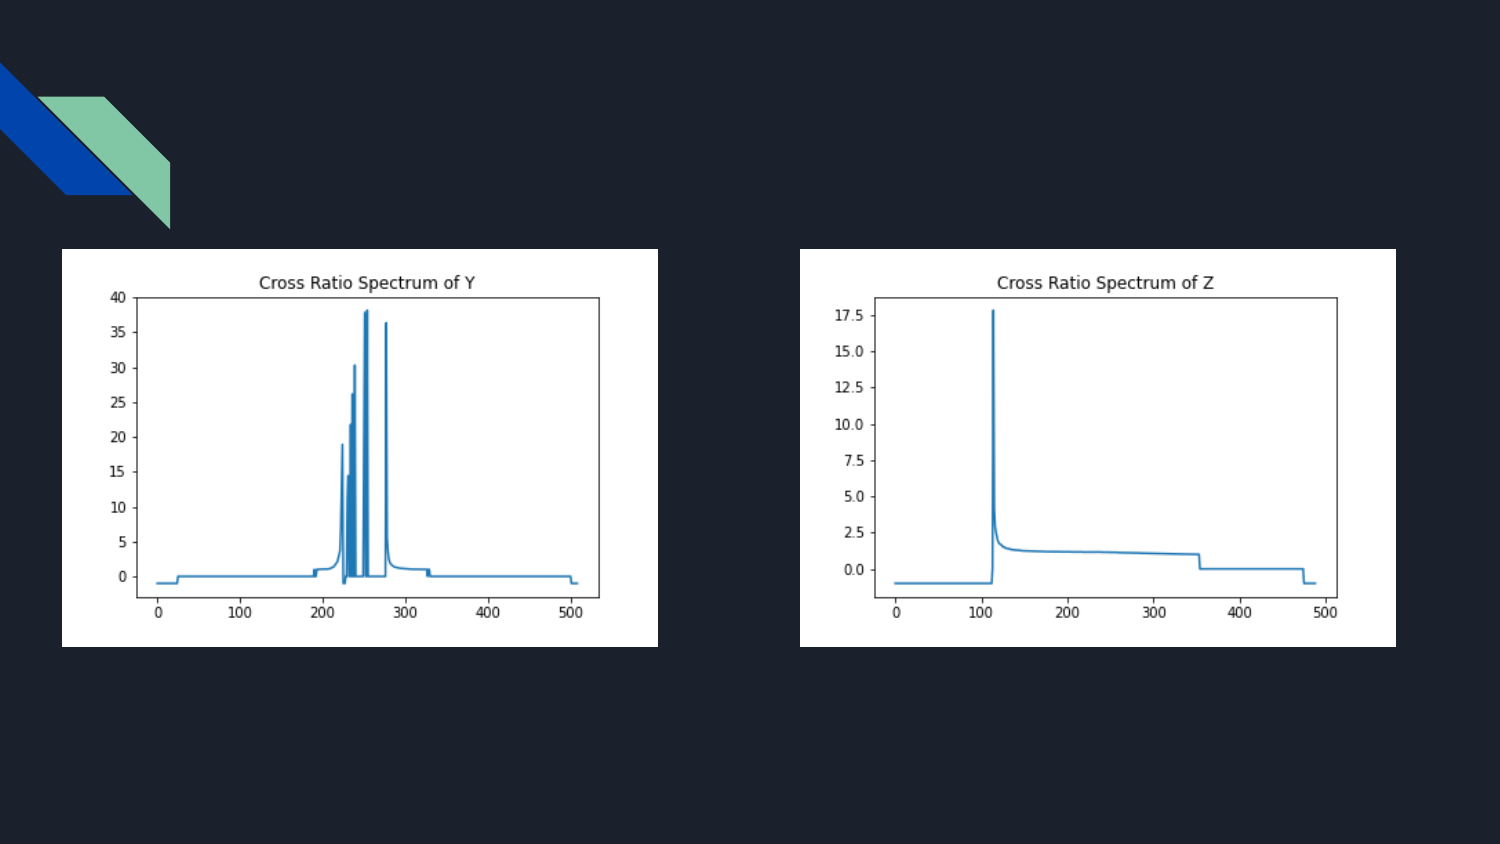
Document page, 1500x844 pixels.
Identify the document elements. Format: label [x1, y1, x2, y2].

picture [799, 249, 1396, 647]
picture [62, 249, 659, 647]
